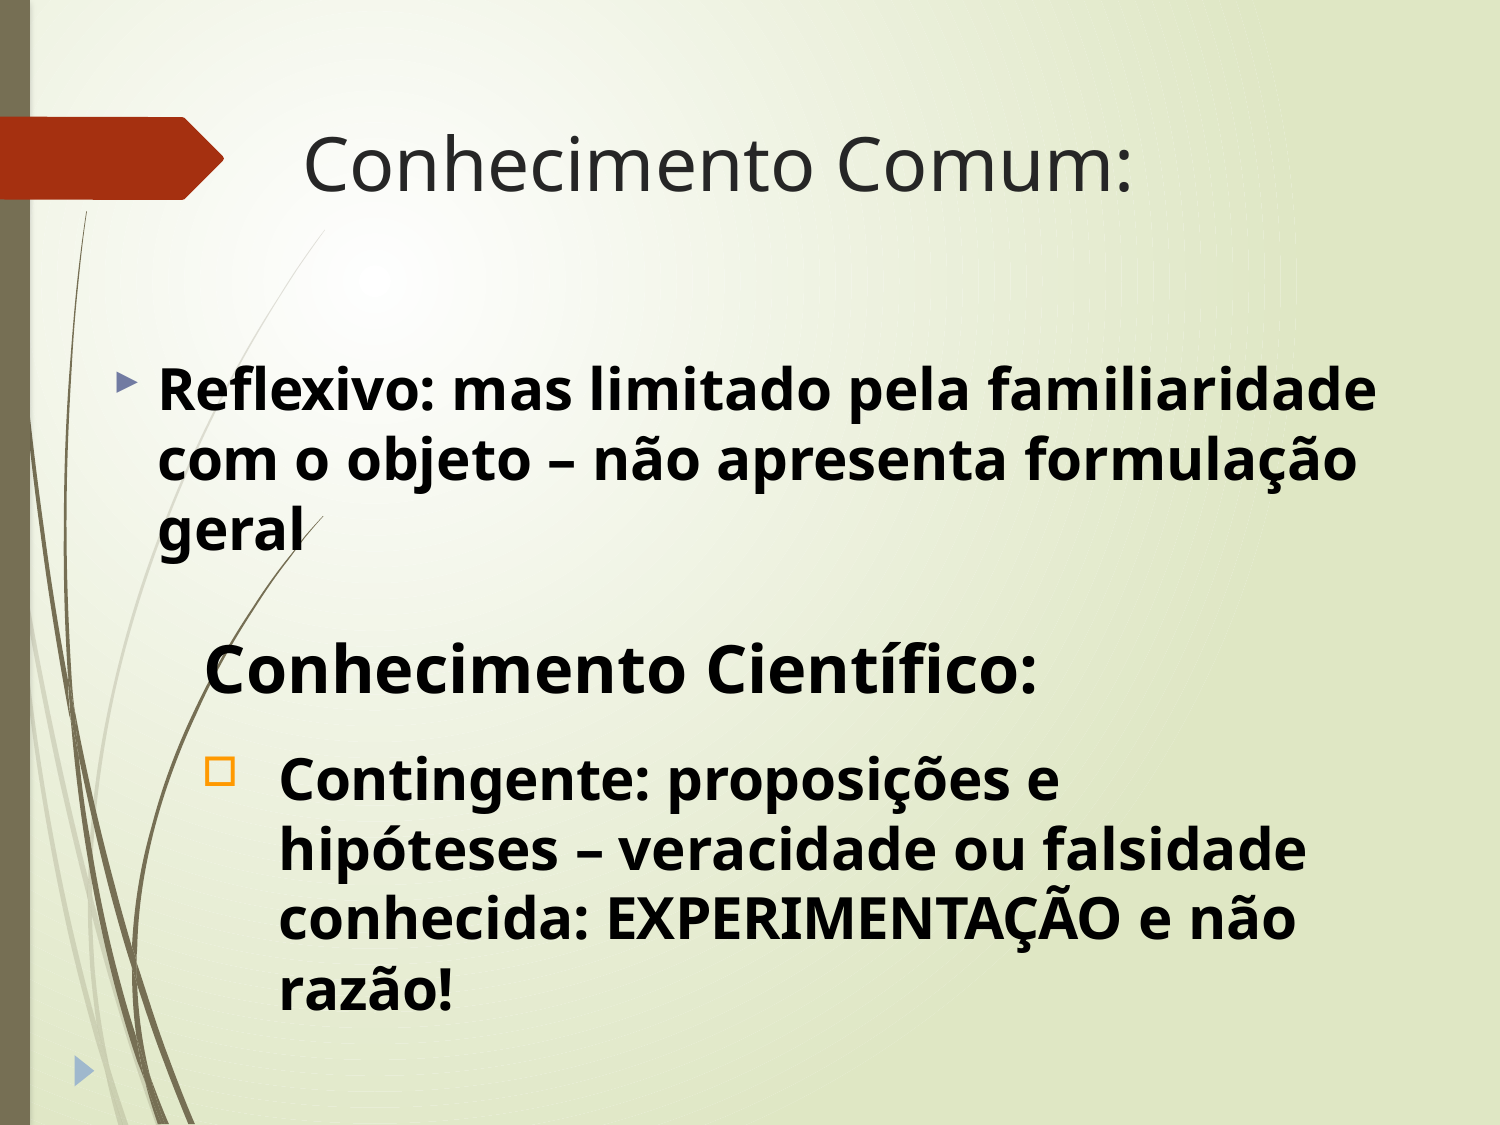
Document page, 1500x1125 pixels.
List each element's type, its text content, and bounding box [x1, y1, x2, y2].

text_box Conhecimento Científico: Contingente: proposições e hipóteses – veracidade ou falsidade conhecida: EXPERIMENTAÇÃO e não razão! [199, 584, 1339, 1022]
title Conhecimento Comum: [300, 113, 1340, 305]
text_box Reflexivo: mas limitado pela familiaridade com o objeto – não apresenta formulação geral [110, 350, 1429, 562]
text_box [74, 1055, 95, 1087]
